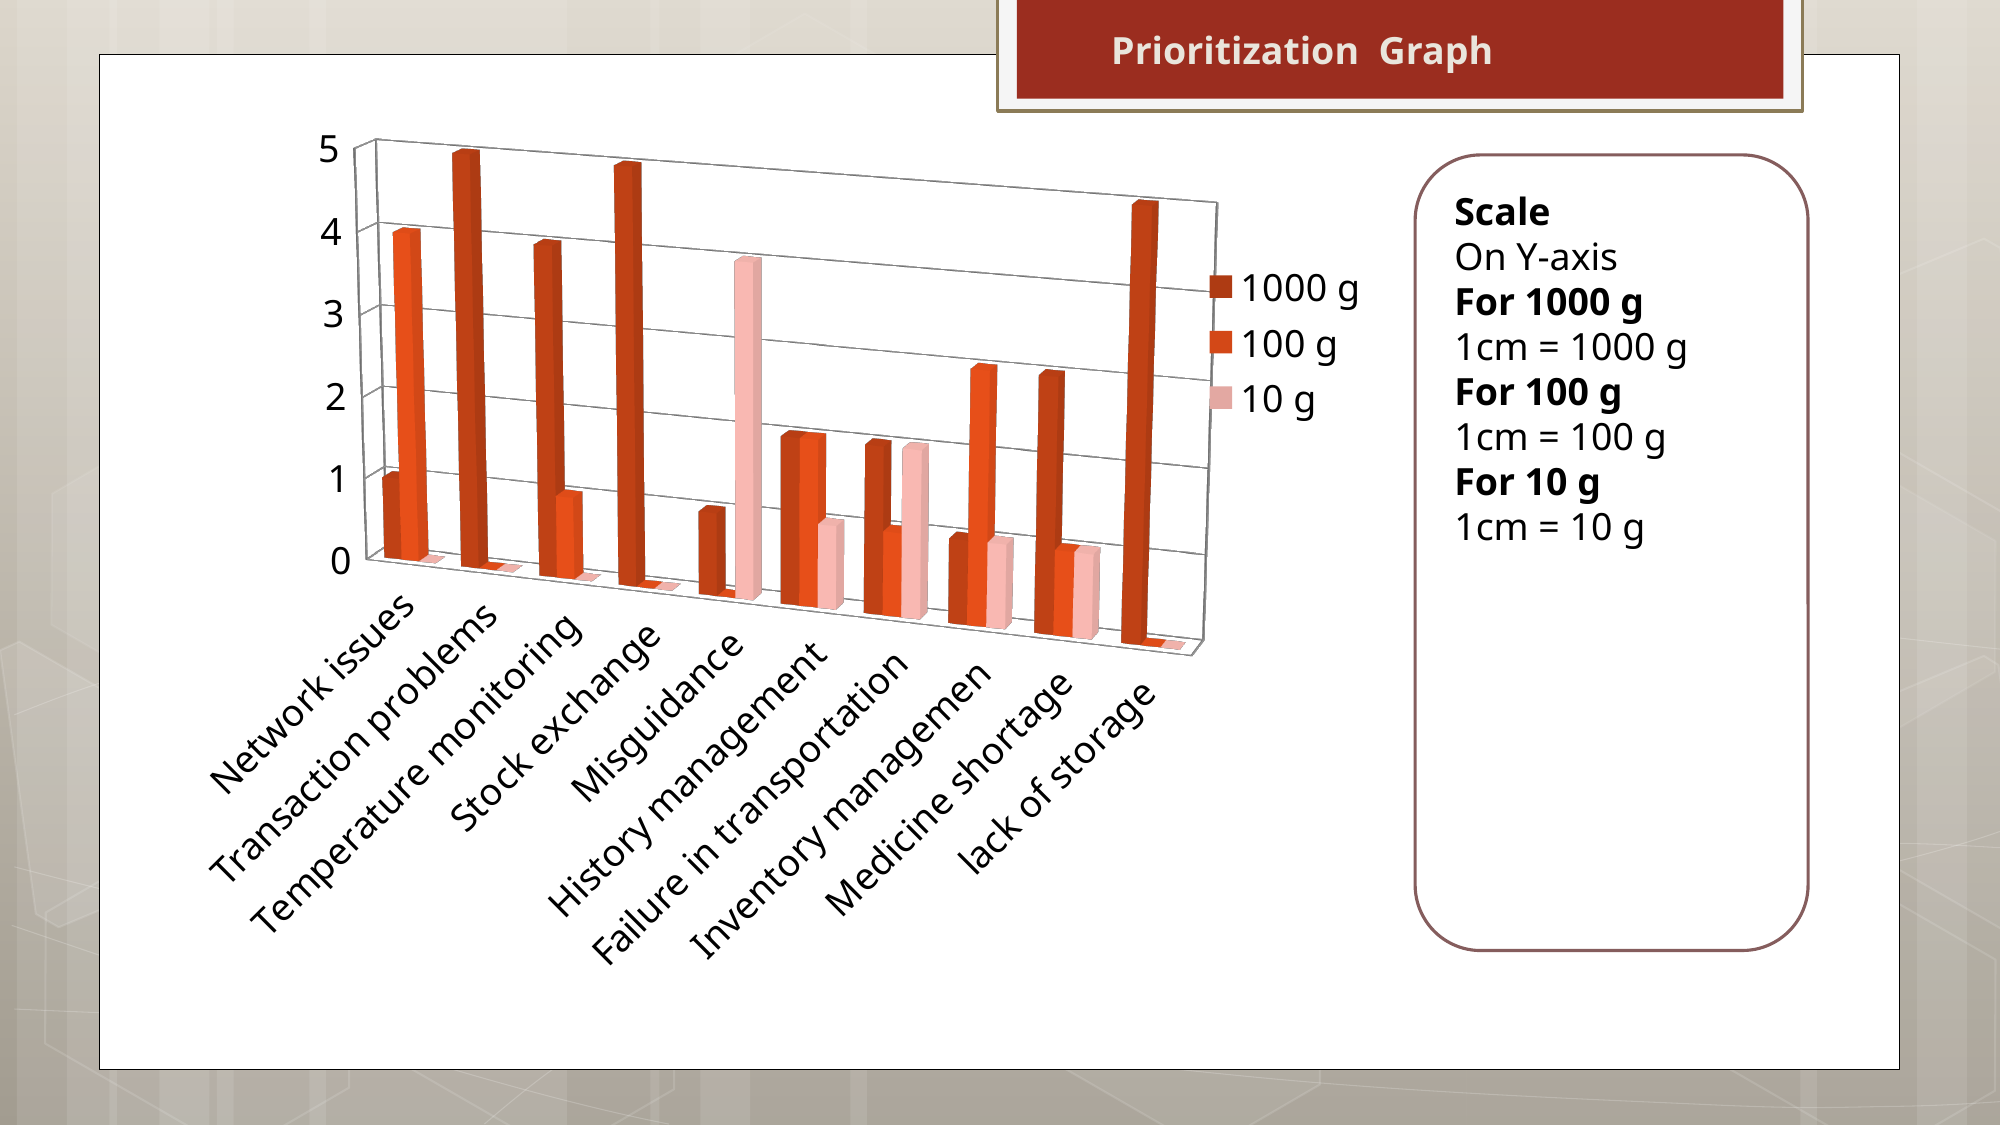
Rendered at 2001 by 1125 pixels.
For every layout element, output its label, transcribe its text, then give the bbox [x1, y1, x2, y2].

text_box Prioritization Graph [1096, 19, 1652, 80]
text_box [1473, 556, 1810, 953]
text_box [1473, 153, 1797, 180]
text_box Scale On Y-axis For 1000 g 1cm = 1000 g For 100 g 1cm = 100 g For 10 g 1cm = 10 g [1473, 180, 1864, 556]
chart [135, 107, 1470, 998]
